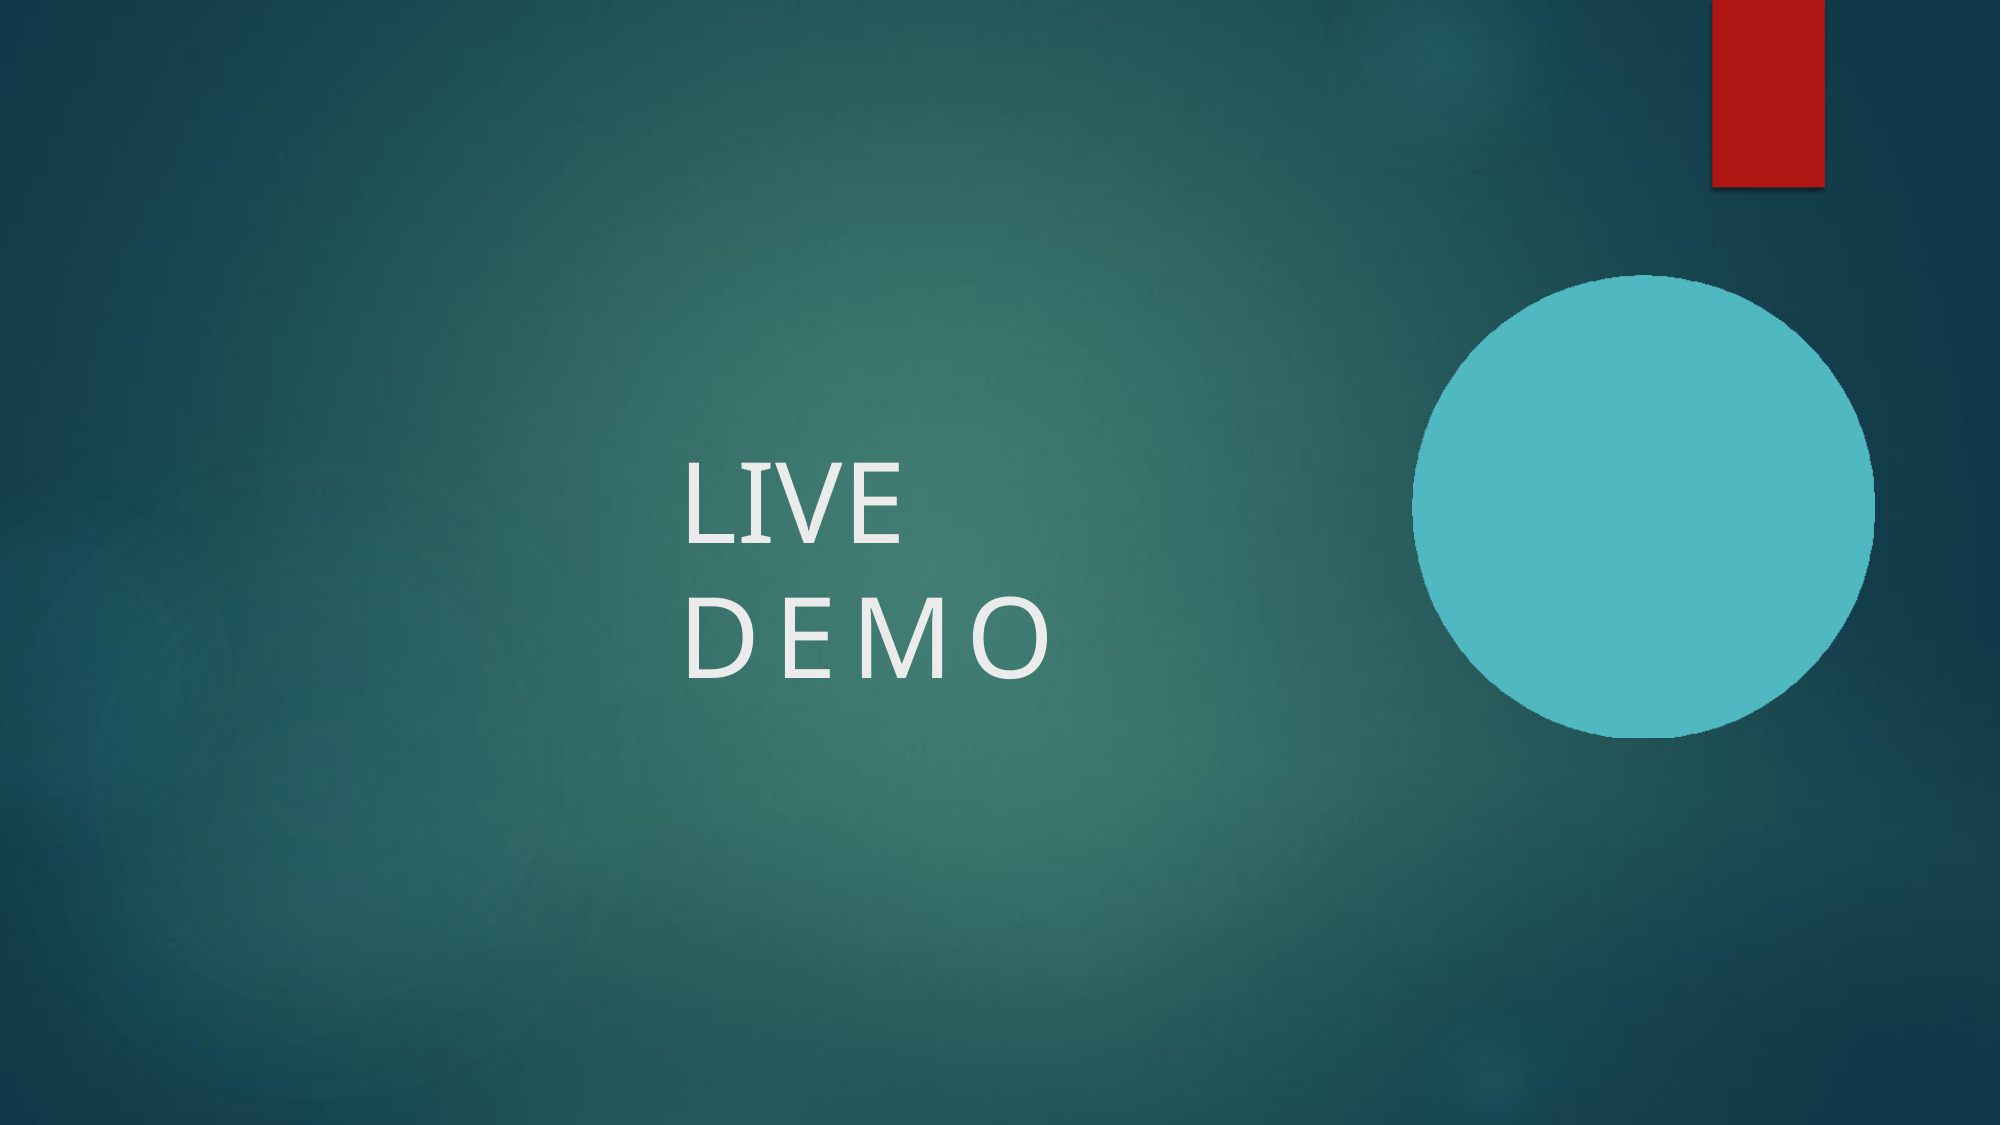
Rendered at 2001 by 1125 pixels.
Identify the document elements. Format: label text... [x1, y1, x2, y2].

picture [0, 0, 2000, 1125]
title LIVE DEMO [676, 429, 1274, 702]
